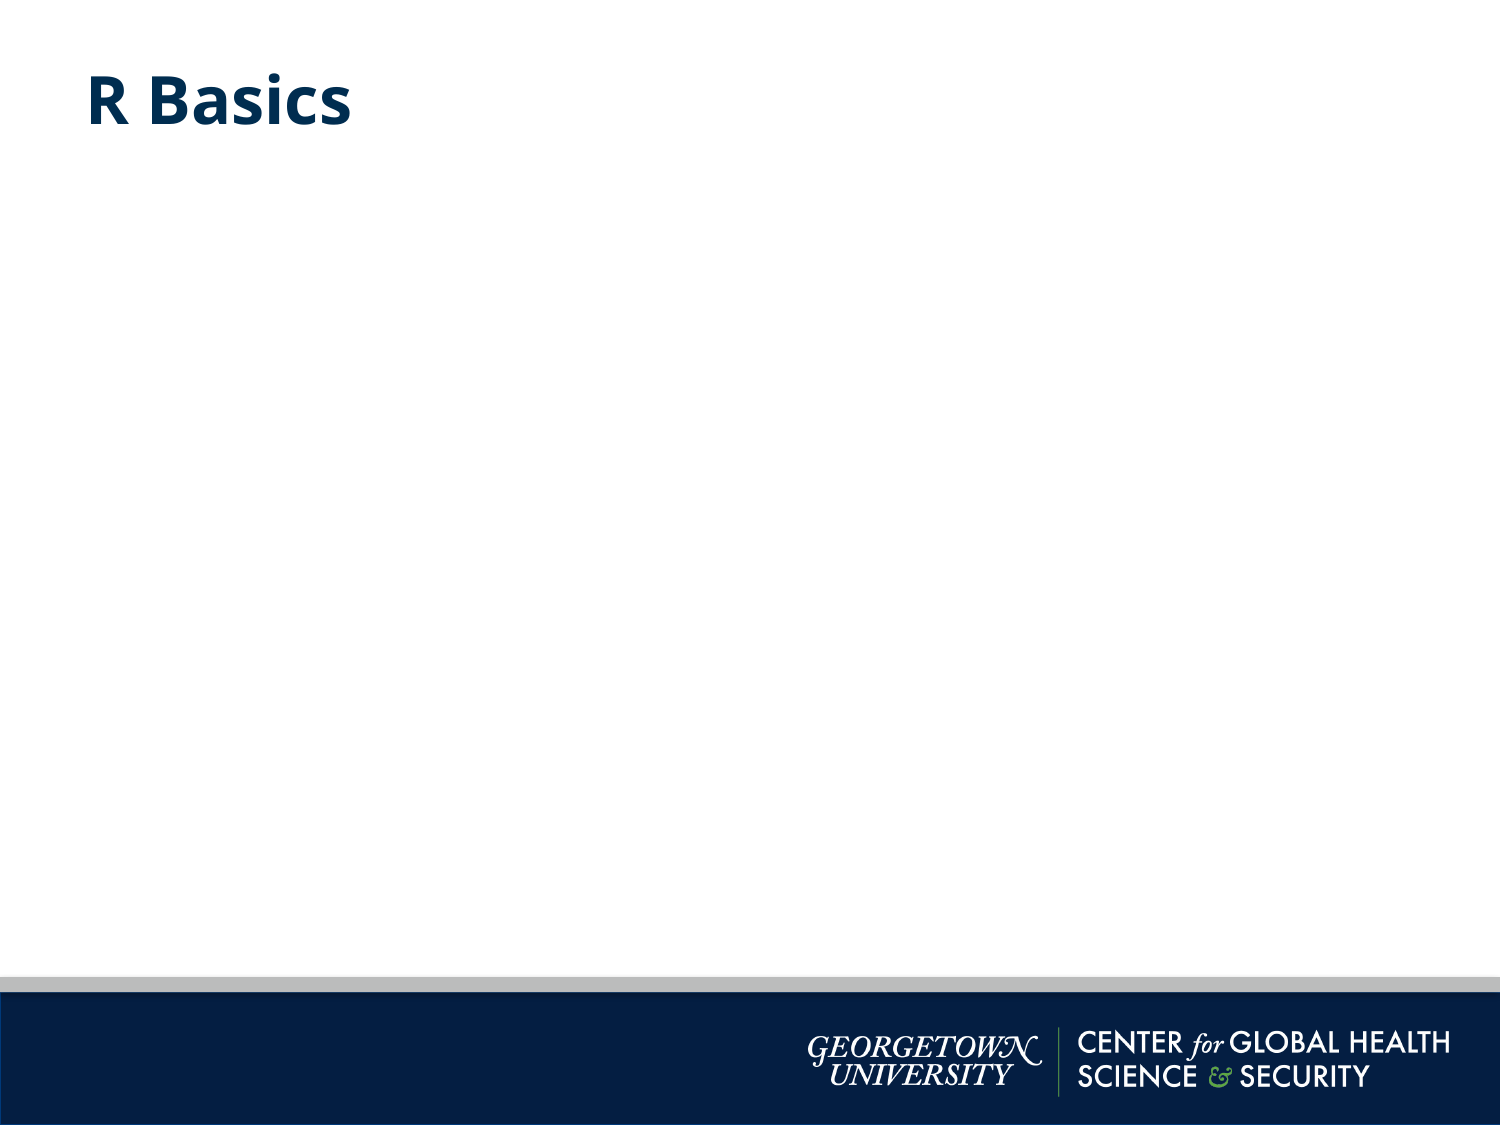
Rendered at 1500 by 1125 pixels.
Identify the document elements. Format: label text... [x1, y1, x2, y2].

text_box R Basics [70, 50, 1153, 238]
picture [808, 1027, 1449, 1097]
